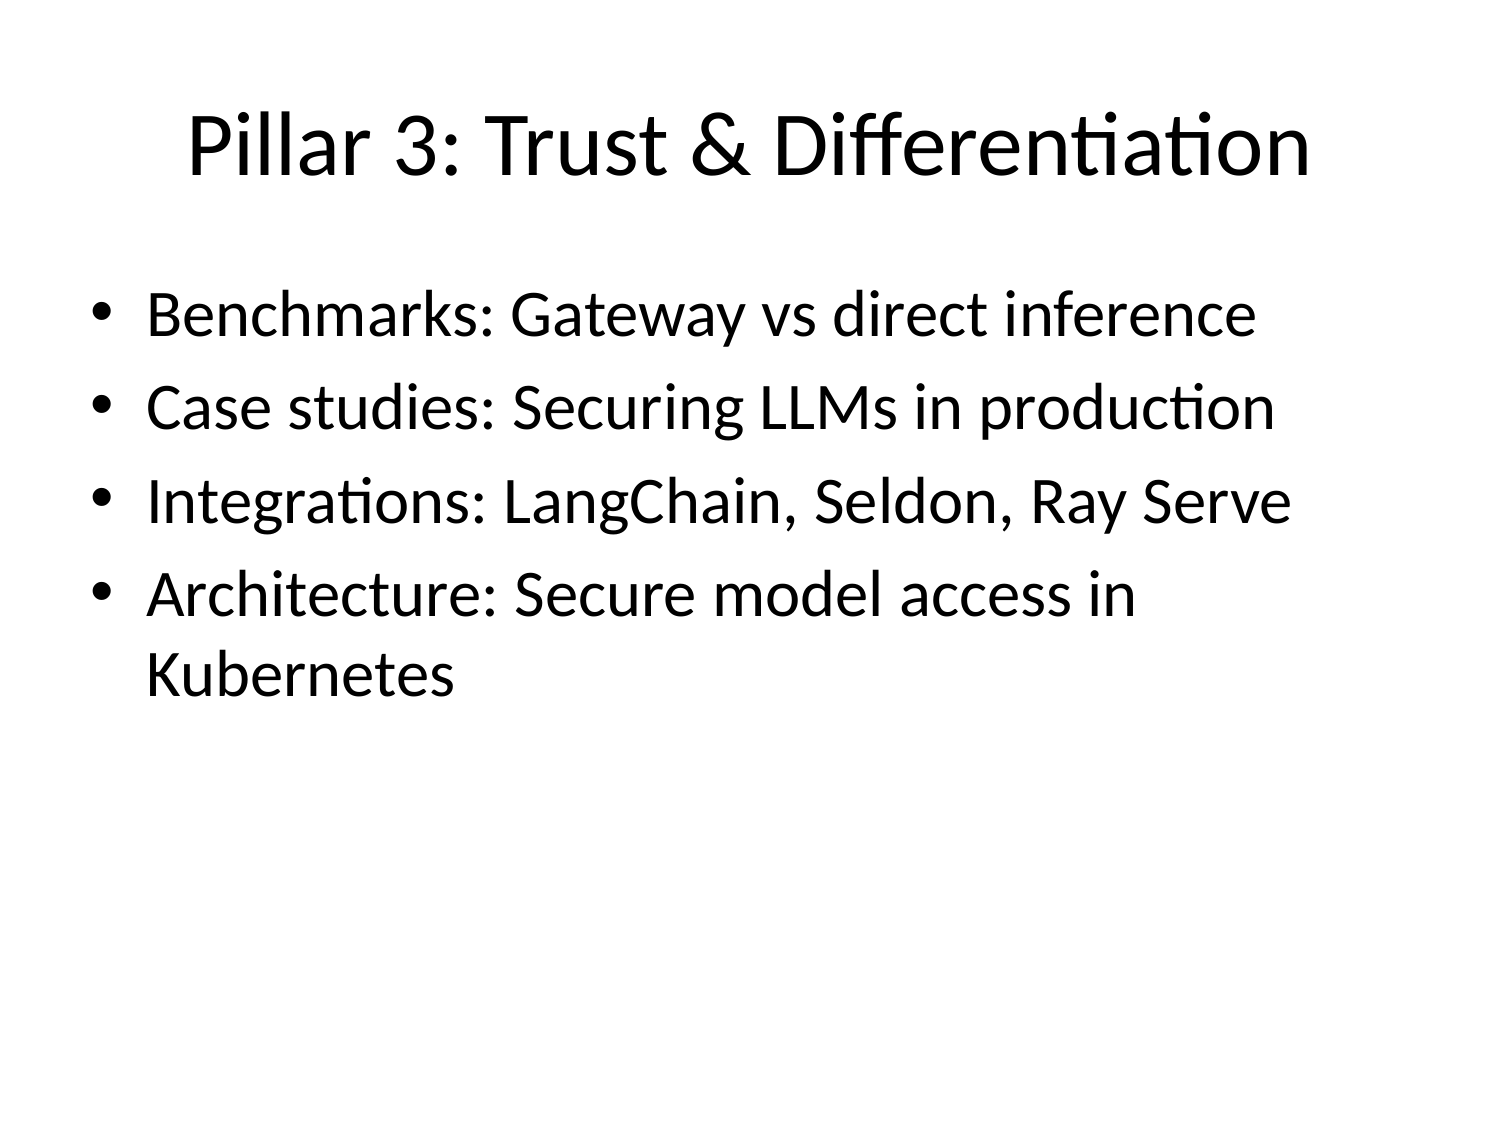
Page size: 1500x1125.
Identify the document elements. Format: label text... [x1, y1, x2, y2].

list Benchmarks: Gateway vs direct inference Case studies: Securing LLMs in production Integrations: LangChain, Seldon, Ray Serve Architecture: Secure model access in Kubernetes [75, 262, 1425, 1005]
title Pillar 3: Trust & Differentiation [75, 45, 1425, 233]
